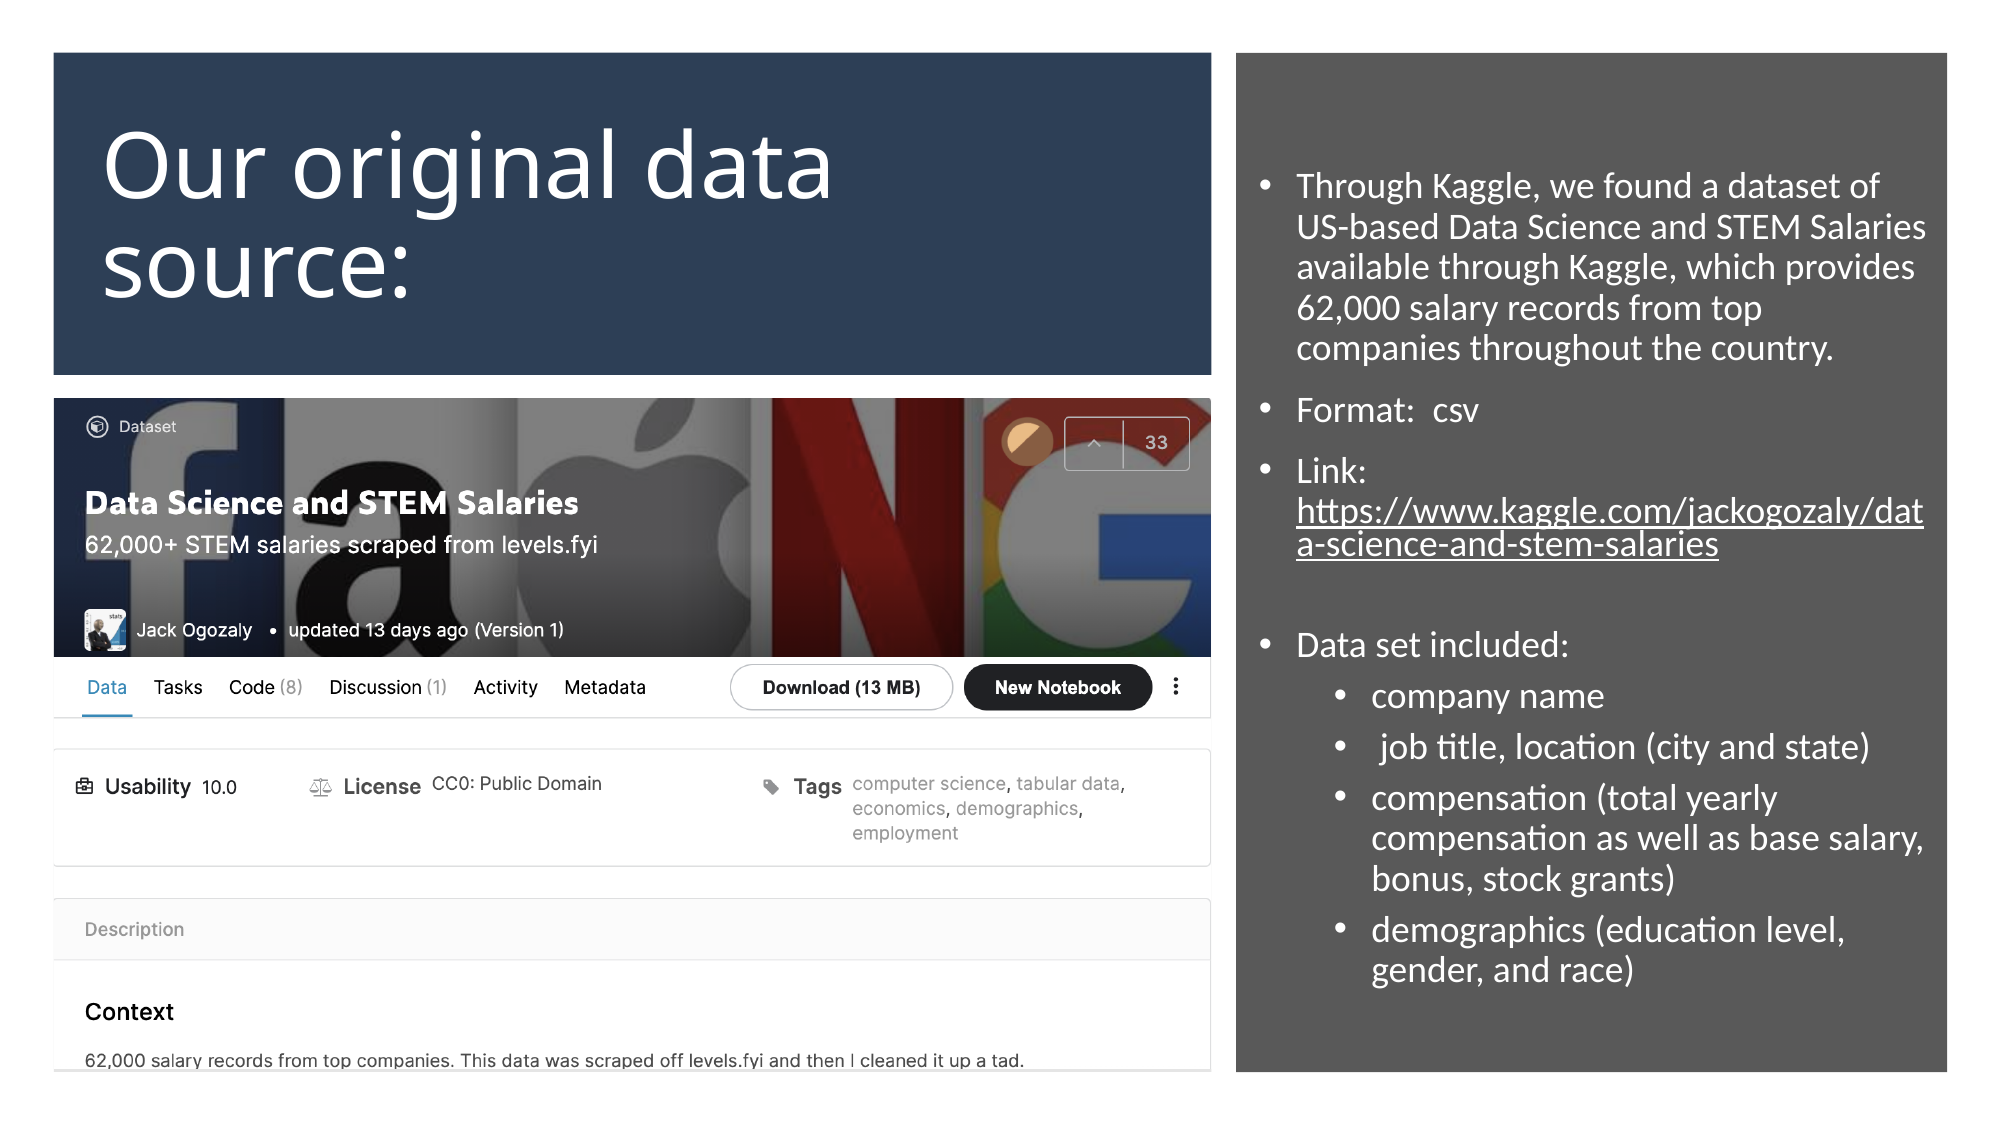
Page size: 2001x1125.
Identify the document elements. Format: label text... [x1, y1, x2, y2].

title Our original data source: [85, 84, 1168, 352]
list Through Kaggle, we found a dataset of US-based Data Science and STEM Salaries available through Kaggle, which provides 62,000 salary records from top companies throughout the country. Format: csv Link: https://www.kaggle.com/jackogozaly/data-science-and-stem-salaries Data set included: company name job title, location (city and state) compensation (total yearly compensation as well as base salary, bonus, stock grants) demographics (education level, gender, and race) [1243, 52, 1946, 1073]
picture [53, 398, 1212, 1069]
text_box [53, 1069, 1212, 1073]
text_box [53, 52, 1212, 376]
text_box [1235, 52, 1243, 1073]
